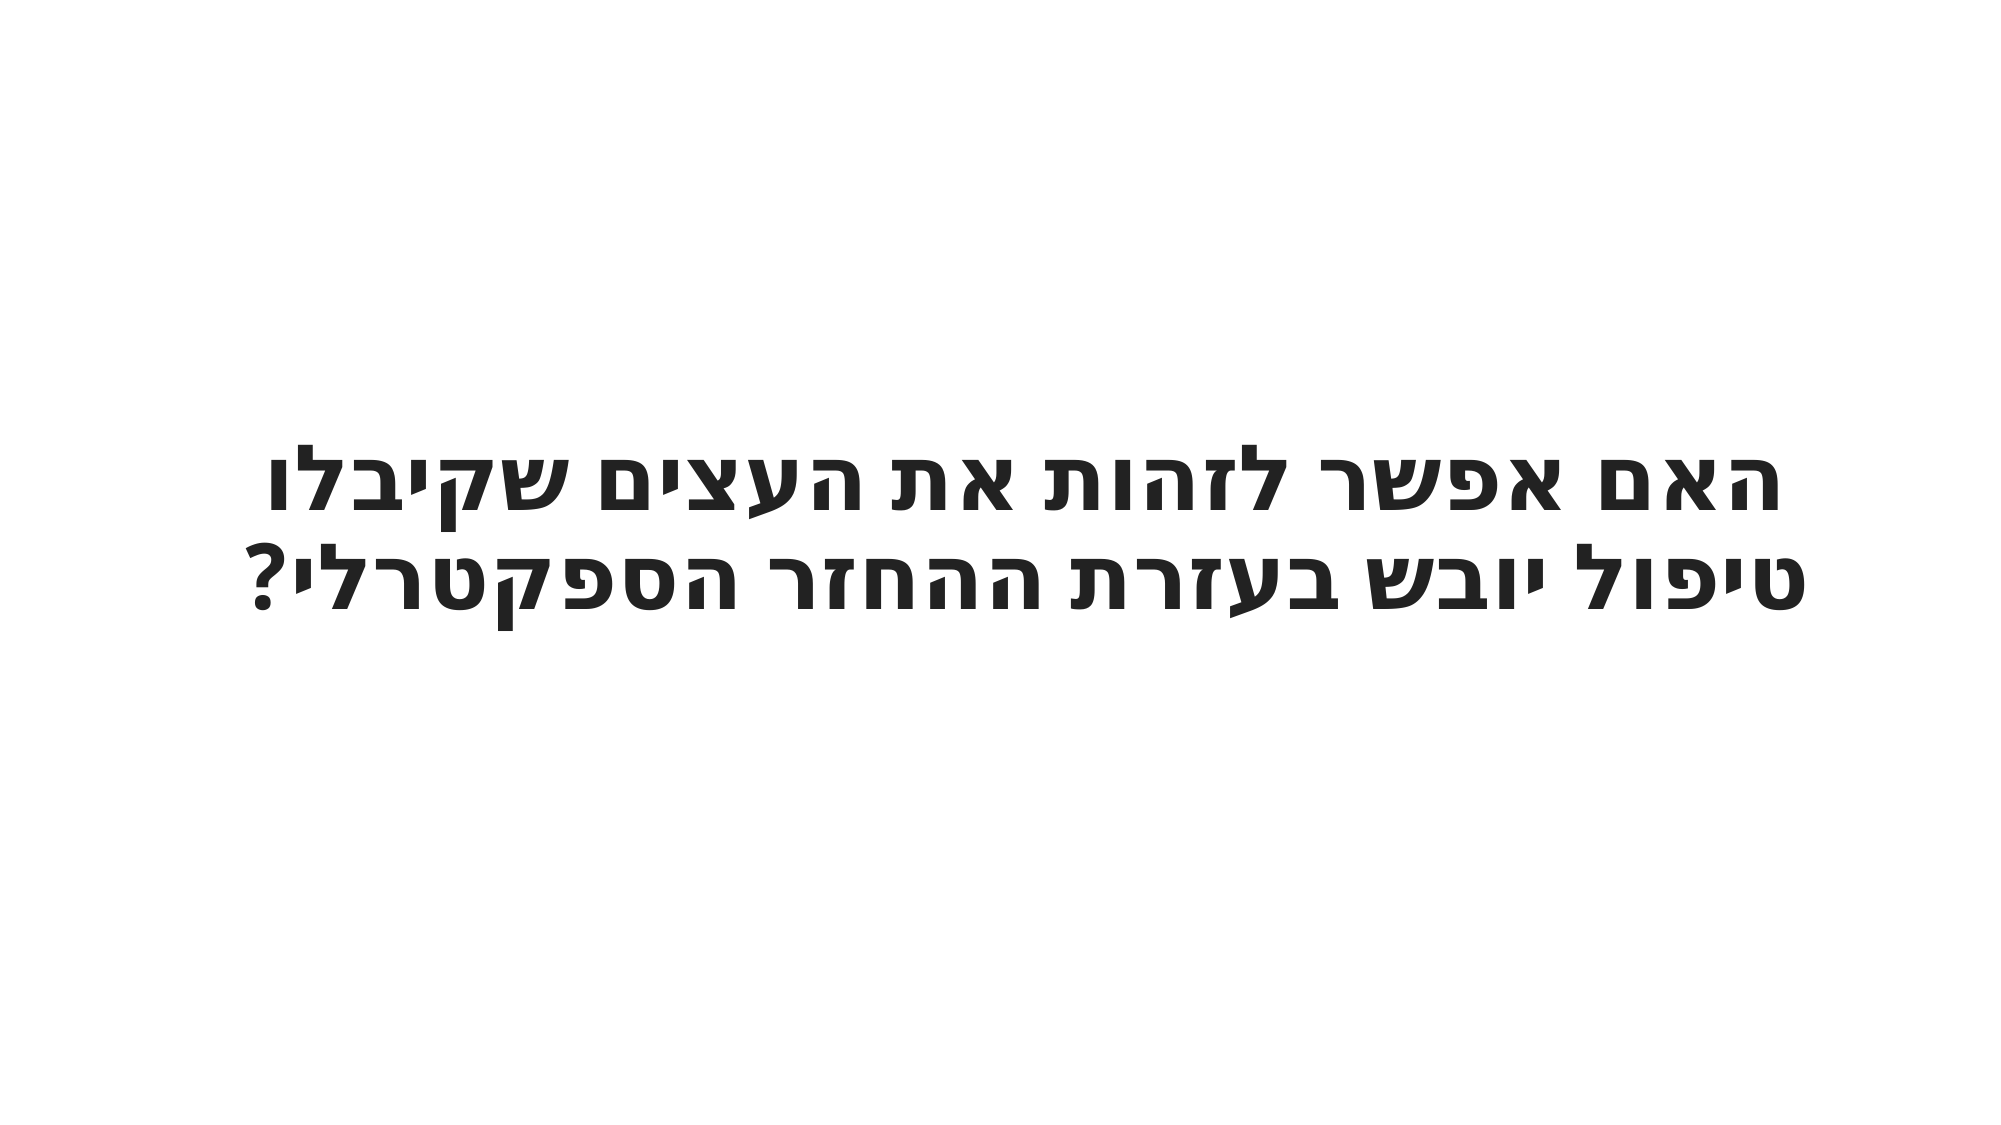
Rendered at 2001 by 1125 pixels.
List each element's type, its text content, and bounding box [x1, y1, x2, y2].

title האם אפשר לזהות את העצים שקיבלו טיפול יובש בעזרת ההחזר הספקטרלי? [163, 292, 1889, 769]
